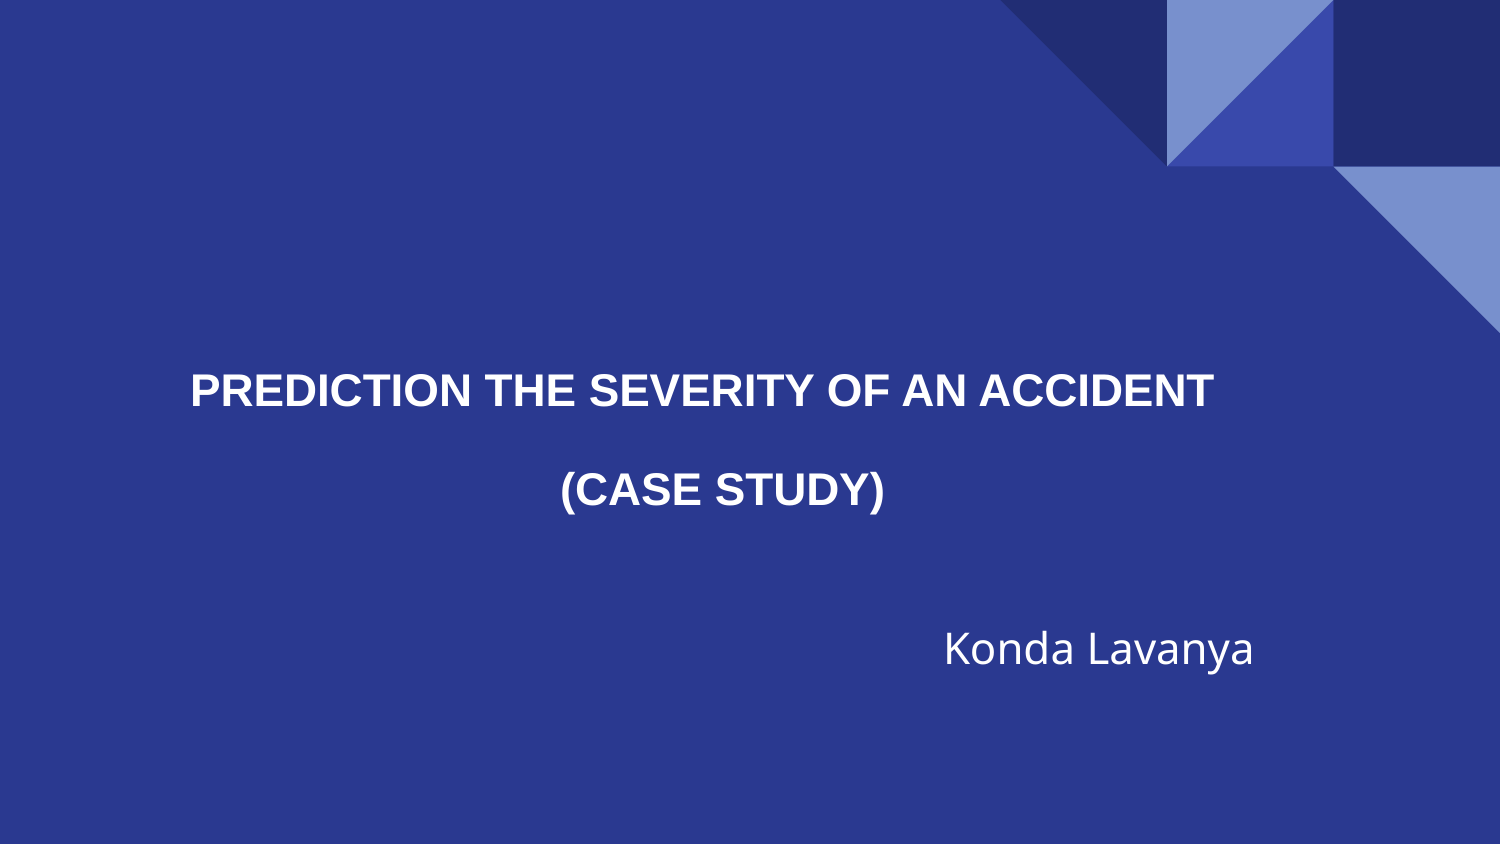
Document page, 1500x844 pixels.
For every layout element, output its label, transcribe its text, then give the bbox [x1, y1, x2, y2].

title PREDICTION THE SEVERITY OF AN ACCIDENT (CASE STUDY) [175, 254, 1500, 658]
subtitle Konda Lavanya [928, 605, 1500, 677]
